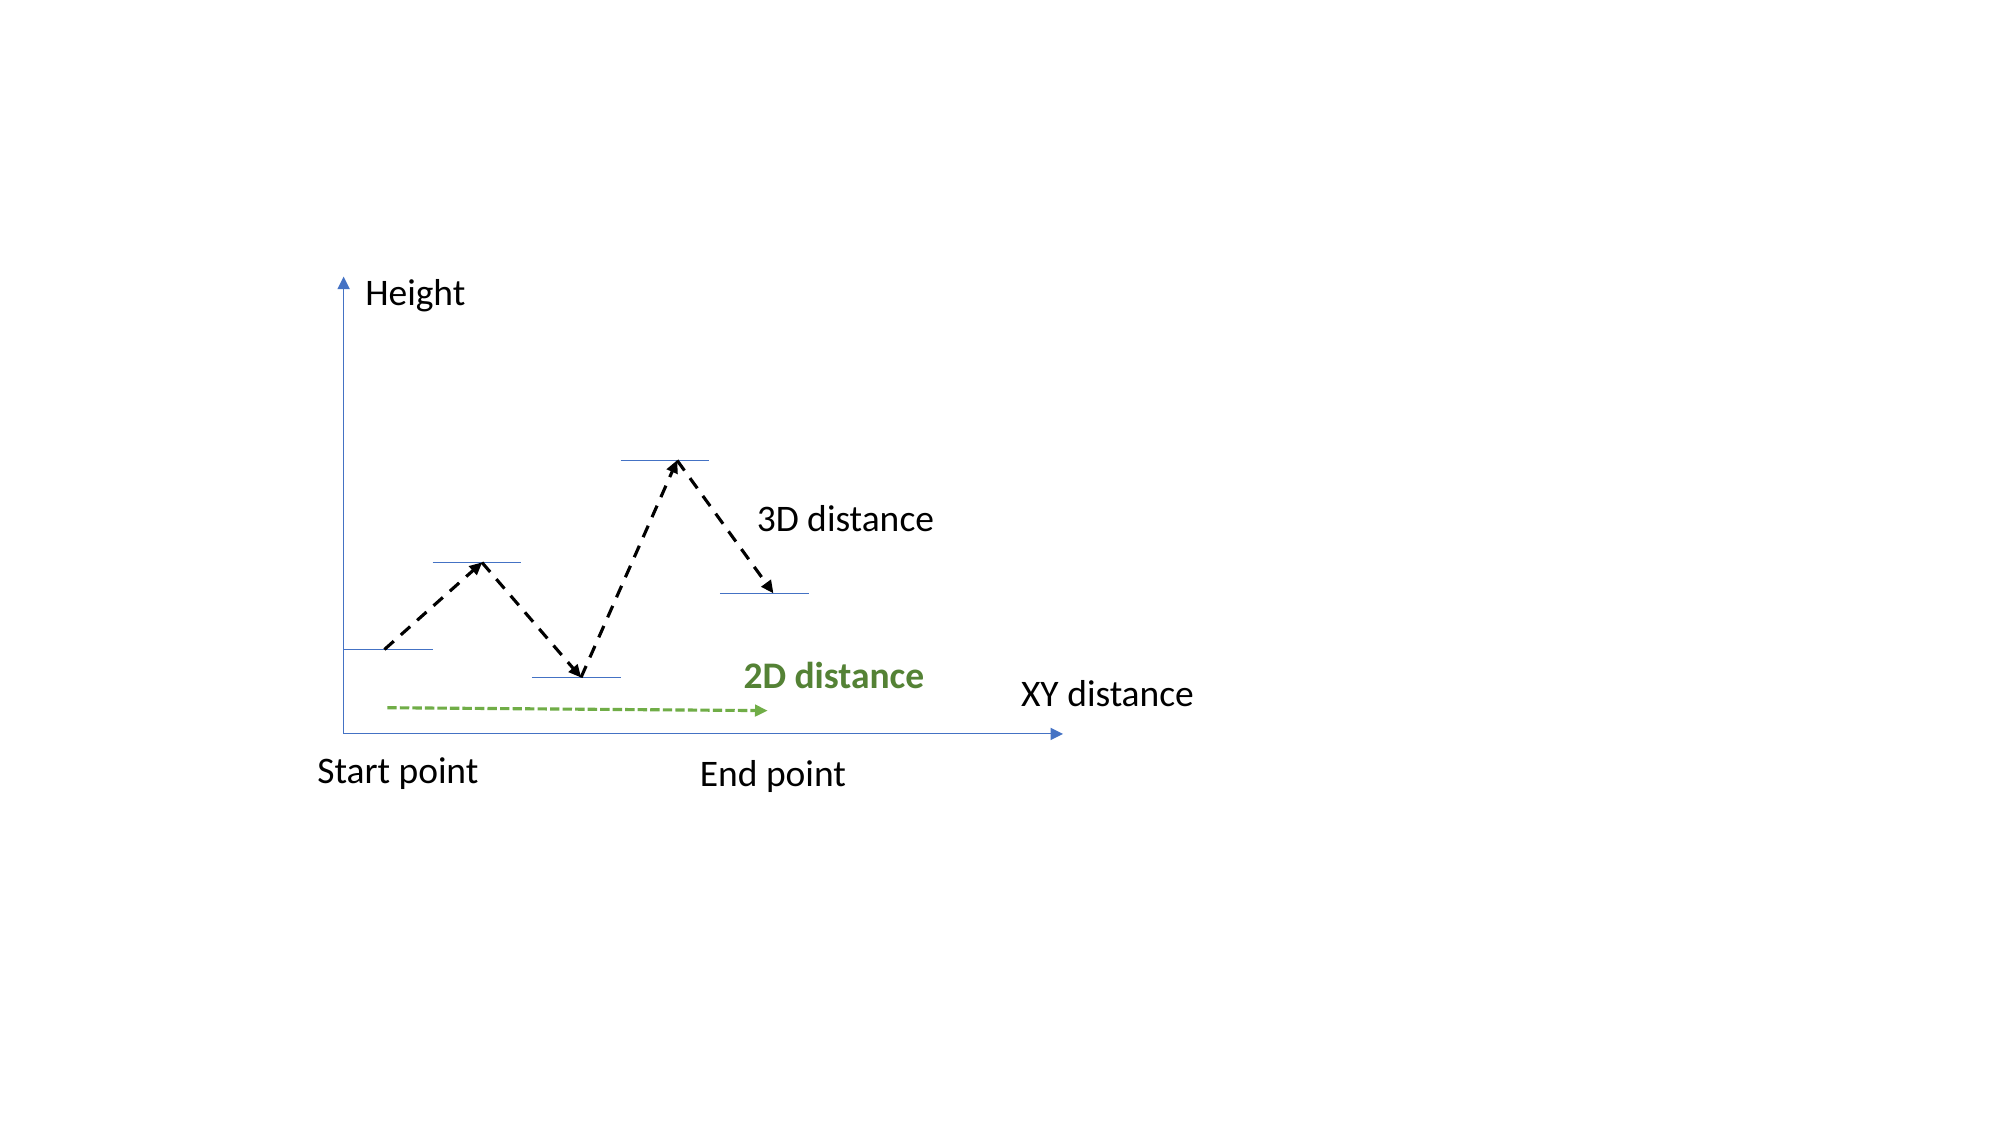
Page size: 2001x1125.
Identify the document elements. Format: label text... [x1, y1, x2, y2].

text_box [580, 460, 678, 678]
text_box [482, 562, 580, 678]
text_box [677, 460, 774, 594]
text_box Height [350, 261, 481, 321]
text_box XY distance [1006, 661, 1209, 721]
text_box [387, 707, 768, 711]
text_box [384, 562, 482, 650]
text_box End point [685, 741, 862, 801]
text_box 3D distance [774, 487, 950, 547]
text_box 2D distance [728, 643, 940, 704]
text_box Start point [302, 739, 494, 799]
